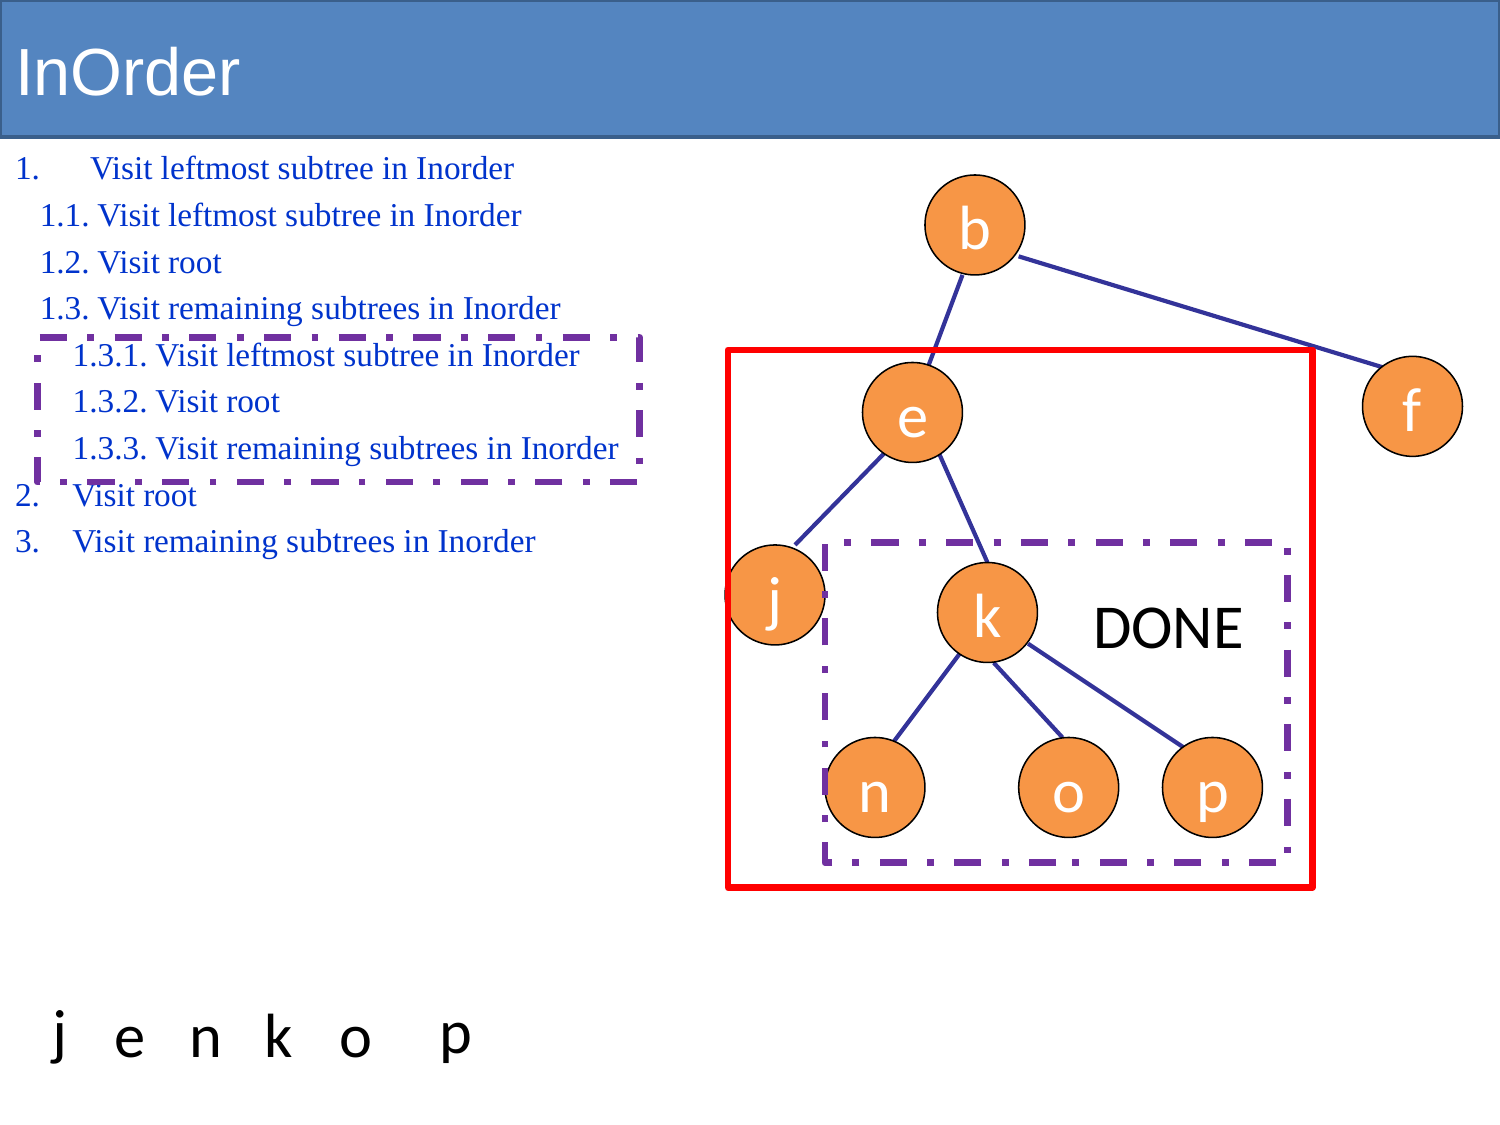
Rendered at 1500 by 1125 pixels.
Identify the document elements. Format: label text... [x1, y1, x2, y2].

text_box k [249, 987, 324, 1078]
text_box e [99, 987, 174, 1078]
title InOrder [0, 0, 1500, 138]
text_box f [1362, 356, 1463, 457]
list Visit leftmost subtree in Inorder 1.1. Visit leftmost subtree in Inorder 1.2. Visit root 1.3. Visit remaining subtrees in Inorder 1.3.1. Visit leftmost subtree in Inorder 1.3.2. Visit root 1.3.3. Visit remaining subtrees in Inorder 2. Visit root 3. Visit remaining subtrees in Inorder [0, 139, 1500, 225]
text_box n [174, 987, 249, 1078]
text_box o [324, 987, 438, 1078]
text_box j [37, 984, 150, 1074]
text_box [35, 335, 642, 484]
text_box [823, 541, 1289, 865]
text_box p [425, 984, 538, 1074]
text_box b [924, 174, 1025, 275]
text_box DONE [1078, 578, 1274, 669]
text_box [726, 348, 1314, 890]
